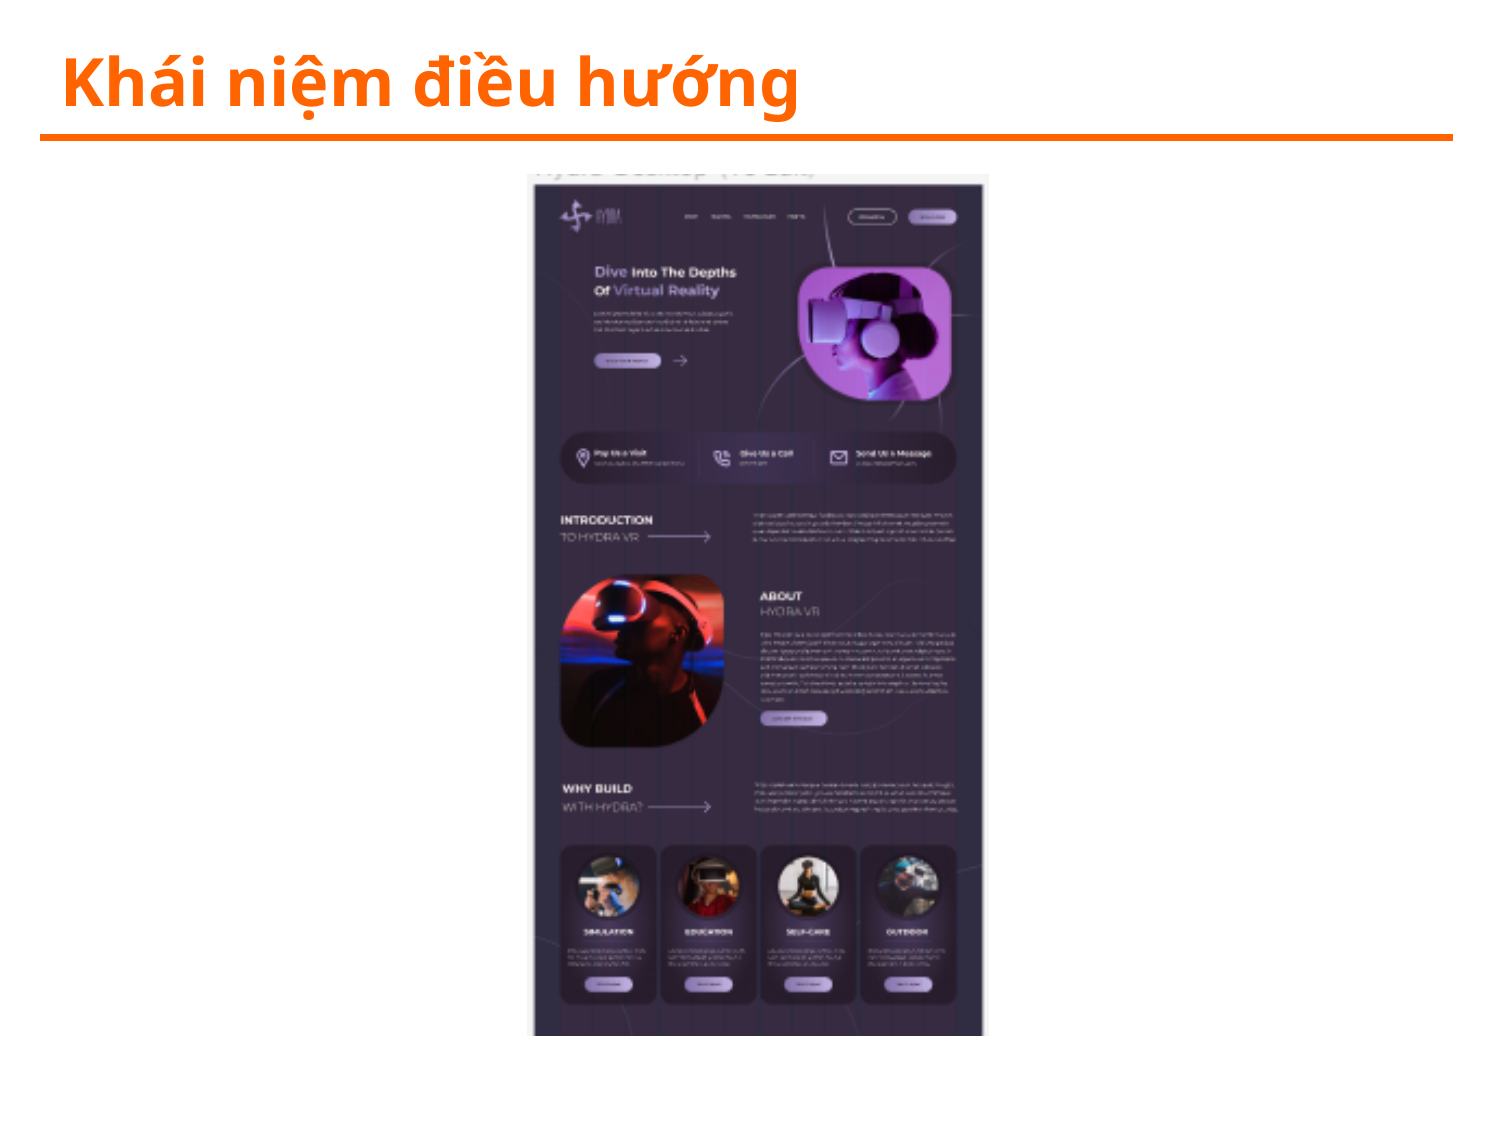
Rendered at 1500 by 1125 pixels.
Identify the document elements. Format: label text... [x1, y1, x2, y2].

title Khái niệm điều hướng [40, 29, 1454, 130]
picture [527, 174, 989, 1037]
